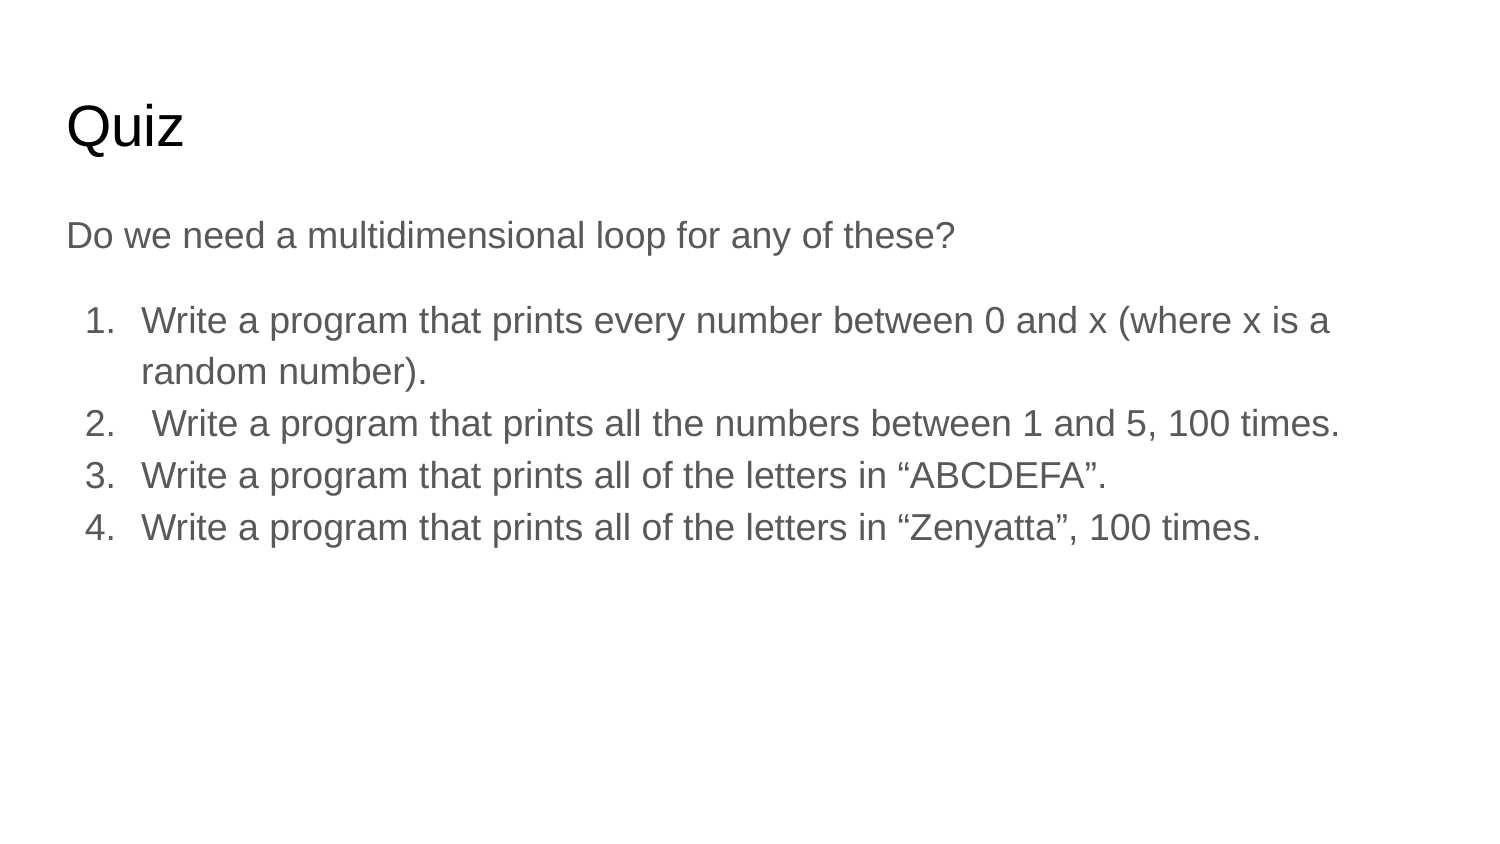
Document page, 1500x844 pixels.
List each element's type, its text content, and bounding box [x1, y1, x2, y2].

list Do we need a multidimensional loop for any of these? Write a program that prints every number between 0 and x (where x is a random number). Write a program that prints all the numbers between 1 and 5, 100 times. Write a program that prints all of the letters in “ABCDEFA”. Write a program that prints all of the letters in “Zenyatta”, 100 times. [51, 189, 1449, 750]
title Quiz [51, 72, 1449, 167]
